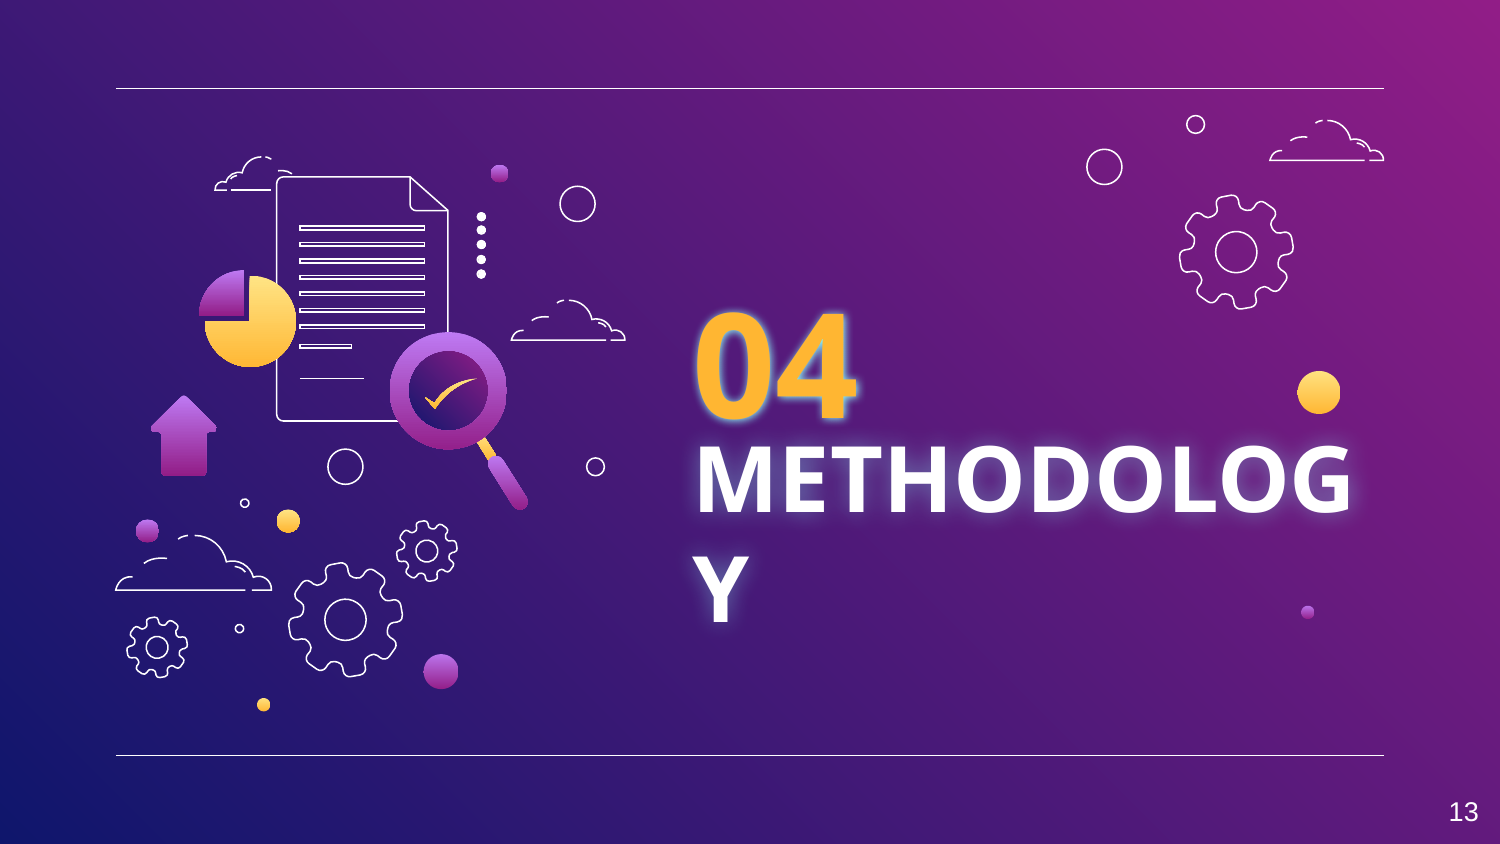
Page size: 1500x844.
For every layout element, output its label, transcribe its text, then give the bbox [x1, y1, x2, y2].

text_box 04 [677, 284, 1150, 436]
slide_number ‹#› [1403, 779, 1494, 844]
text_box [257, 707, 270, 712]
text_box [1269, 120, 1385, 161]
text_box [115, 156, 626, 699]
text_box [1179, 195, 1294, 309]
text_box [1297, 370, 1341, 414]
text_box METHODOLOGY [677, 431, 1383, 631]
